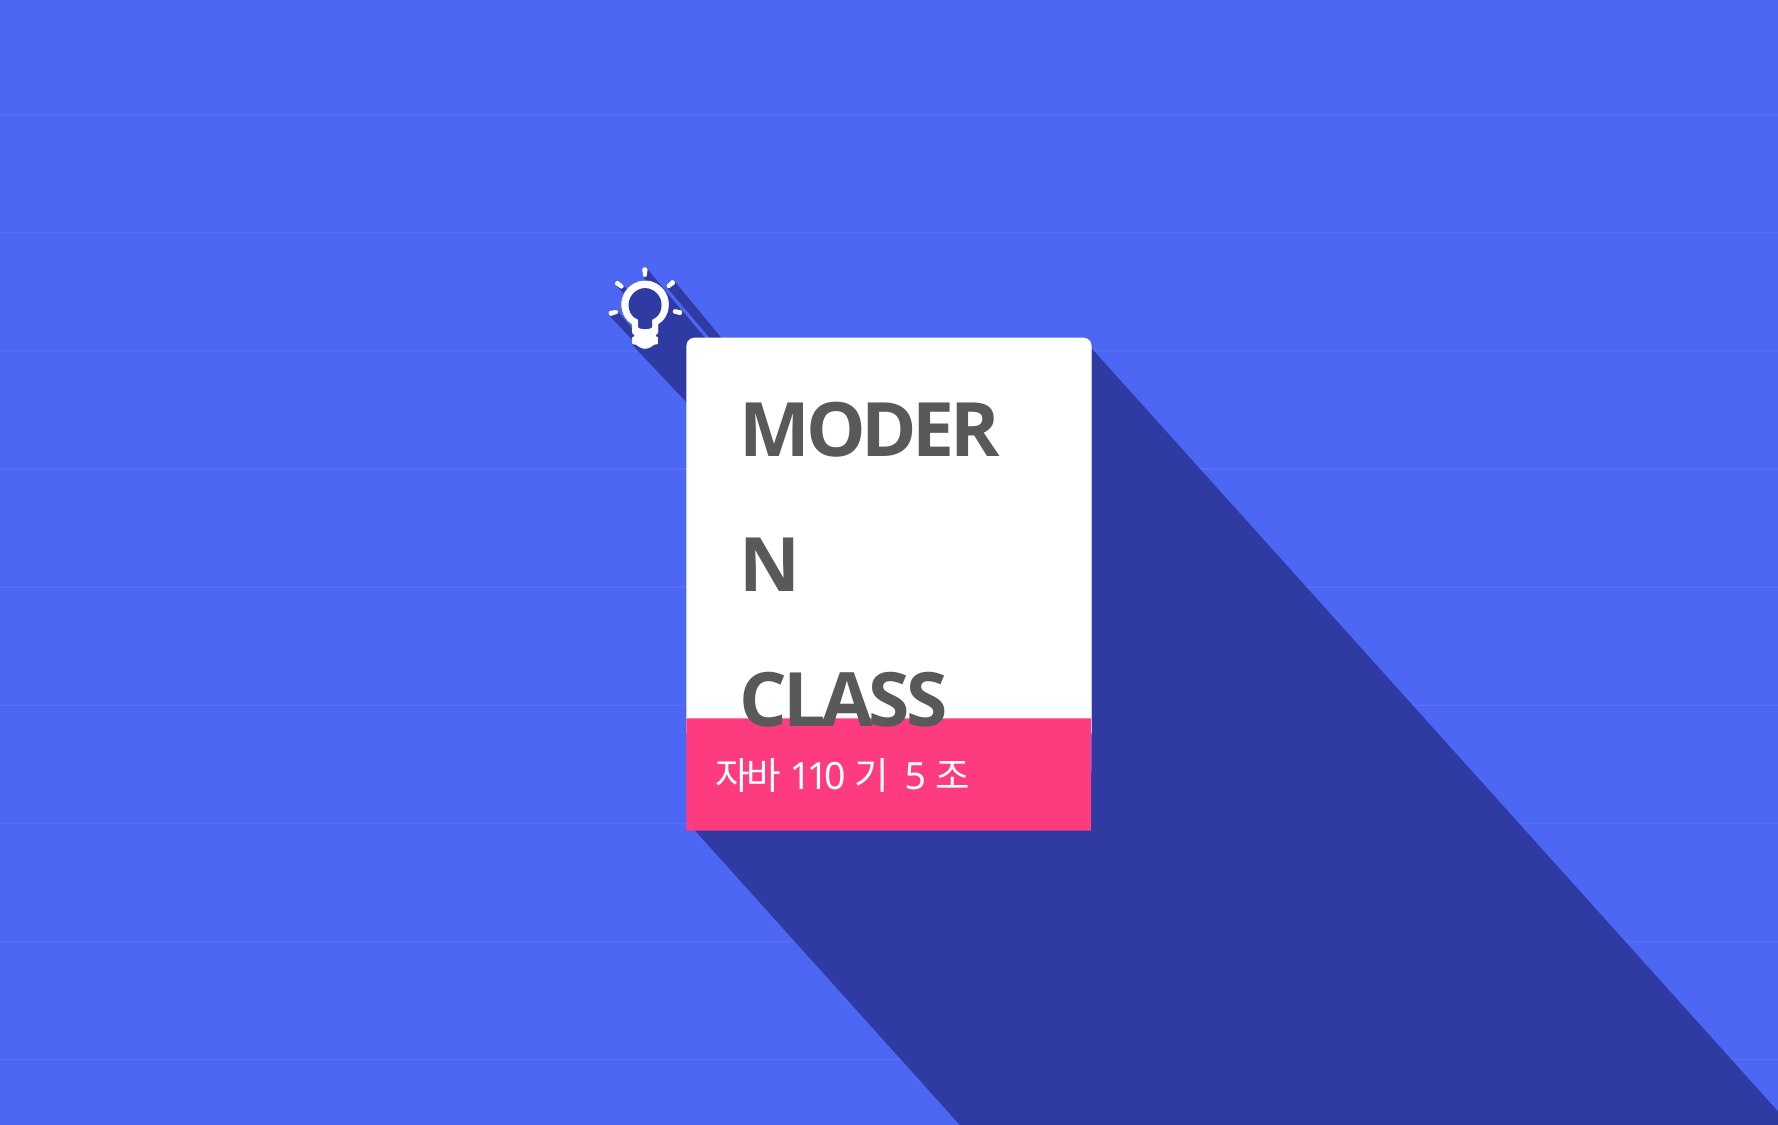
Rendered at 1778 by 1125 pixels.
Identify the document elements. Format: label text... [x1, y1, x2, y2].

picture [603, 267, 685, 349]
subtitle 자바110기 5조 [686, 718, 1092, 831]
title MODERN CLASS [724, 366, 1054, 712]
